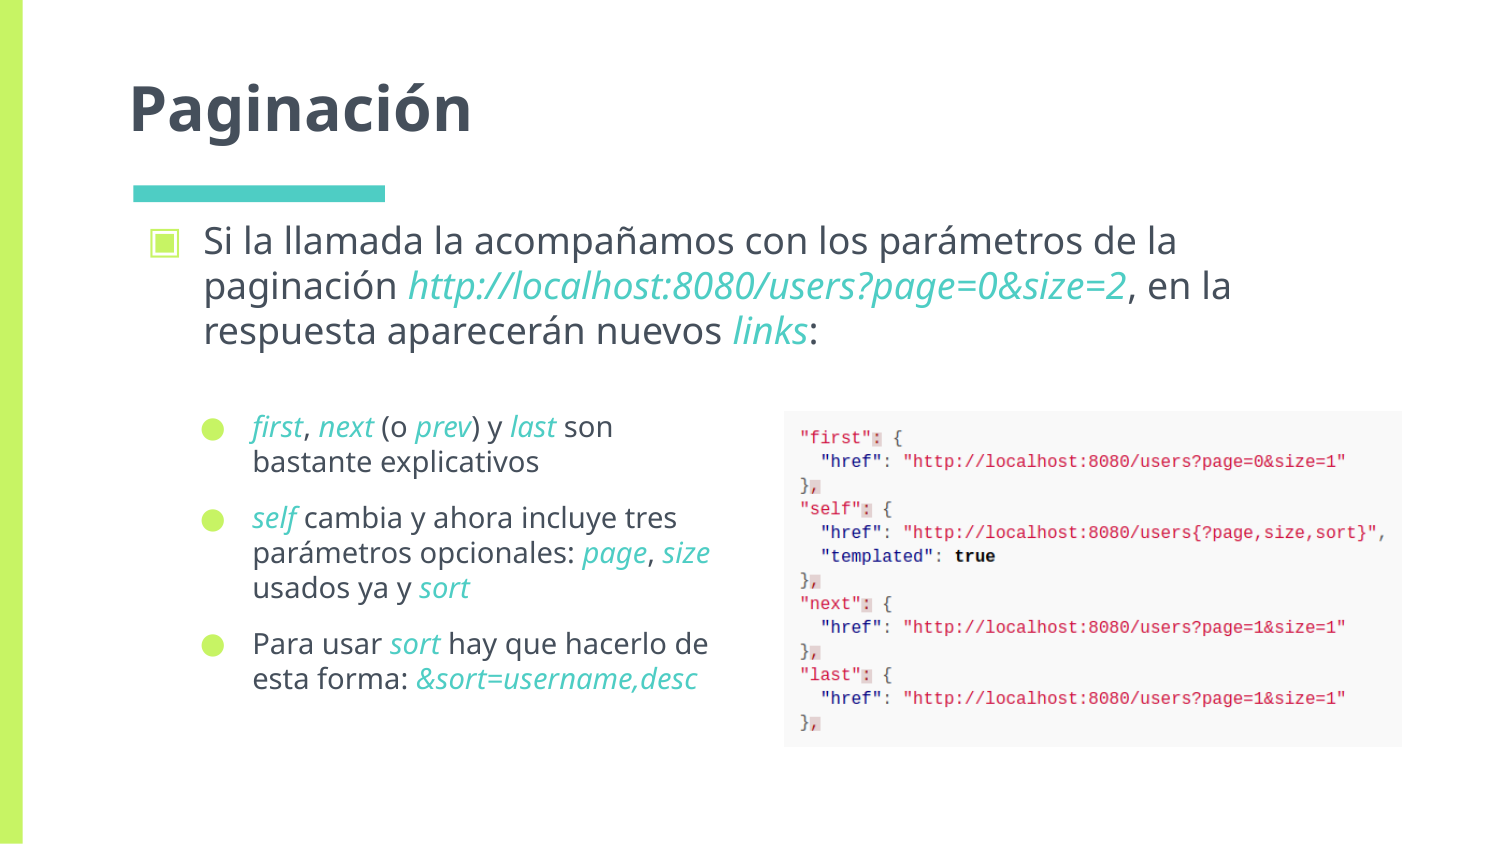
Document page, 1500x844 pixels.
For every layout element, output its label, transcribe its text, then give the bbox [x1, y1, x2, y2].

title Paginación [113, 0, 1387, 159]
list Si la llamada la acompañamos con los parámetros de la paginación http://localhost:8080/users?page=0&size=2, en la respuesta aparecerán nuevos links: [113, 202, 1387, 766]
picture [783, 410, 1402, 747]
list first, next (o prev) y last son bastante explicativos self cambia y ahora incluye tres parámetros opcionales: page, size usados ya y sort Para usar sort hay que hacerlo de esta forma: &sort=username,desc [162, 393, 745, 759]
